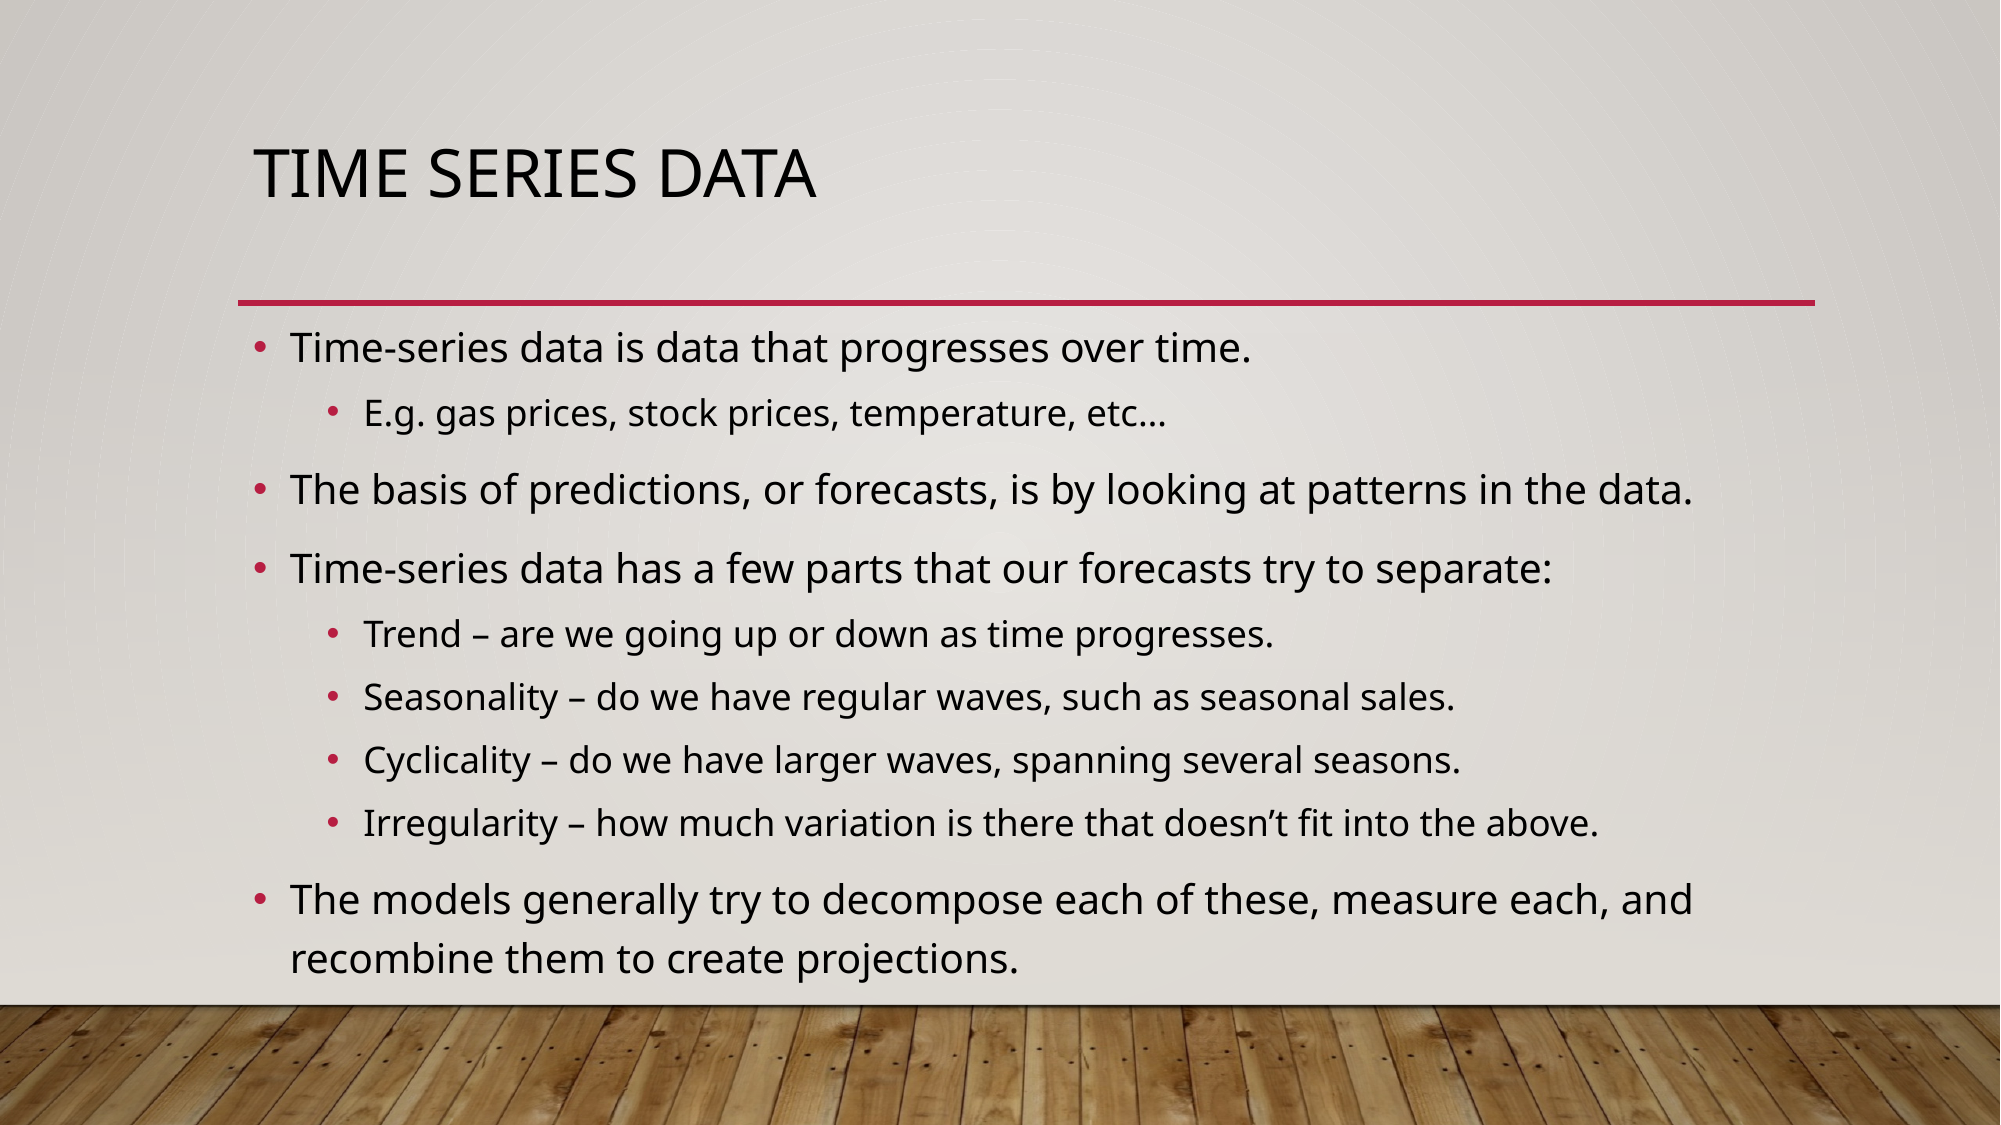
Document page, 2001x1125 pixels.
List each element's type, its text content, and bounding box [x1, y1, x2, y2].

list Time-series data is data that progresses over time. E.g. gas prices, stock prices, temperature, etc… The basis of predictions, or forecasts, is by looking at patterns in the data. Time-series data has a few parts that our forecasts try to separate: Trend – are we going up or down as time progresses. Seasonality – do we have regular waves, such as seasonal sales. Cyclicality – do we have larger waves, spanning several seasons. Irregularity – how much variation is there that doesn’t fit into the above. The models generally try to decompose each of these, measure each, and recombine them to create projections. [238, 304, 1814, 993]
title Time Series Data [238, 131, 1814, 304]
picture [0, 1005, 2000, 1125]
